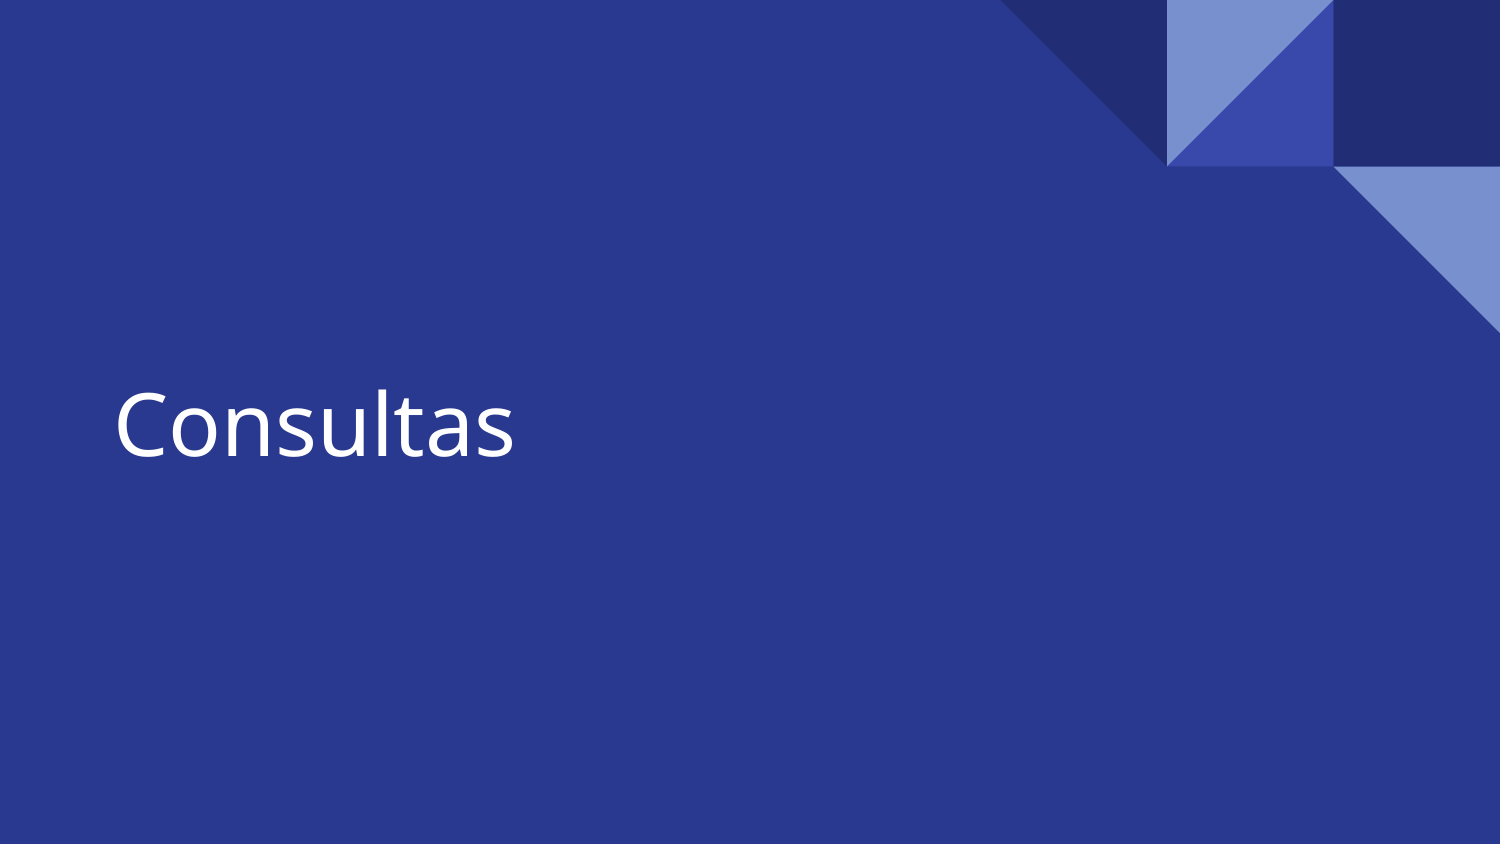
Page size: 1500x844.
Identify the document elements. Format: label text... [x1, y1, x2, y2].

title Consultas [98, 353, 1447, 491]
